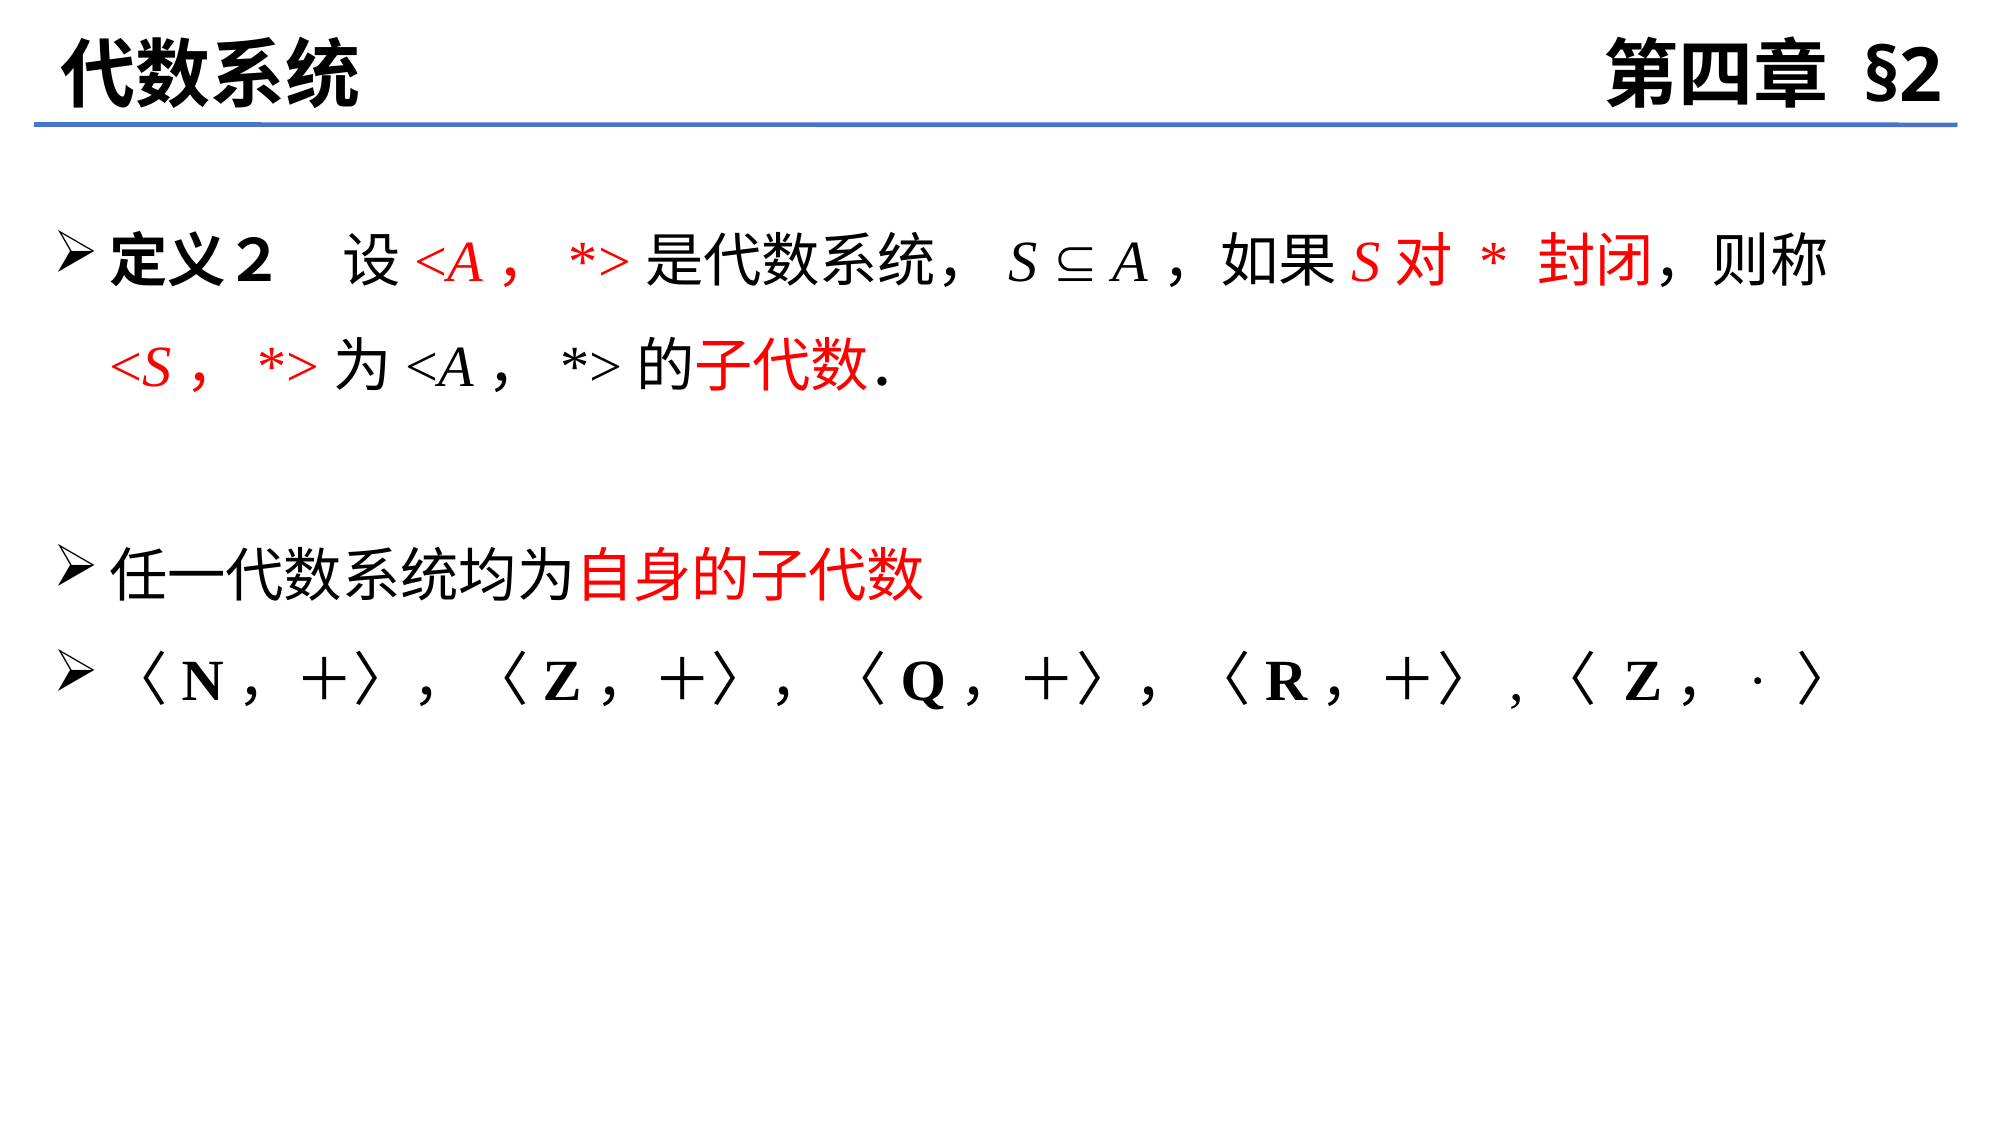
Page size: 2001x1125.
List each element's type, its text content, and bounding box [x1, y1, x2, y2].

text_box 定义２ 设<A，*>是代数系统，S  A，如果S对 * 封闭，则称<S，*>为<A，*>的子代数． 任一代数系统均为自身的子代数 〈N，＋〉，〈Z，＋〉，〈Q，＋〉，〈R，＋〉,〈 Z，· 〉 [38, 181, 1958, 938]
text_box 代数系统 [46, 18, 662, 124]
text_box 第四章 §2 [1576, 19, 1958, 124]
